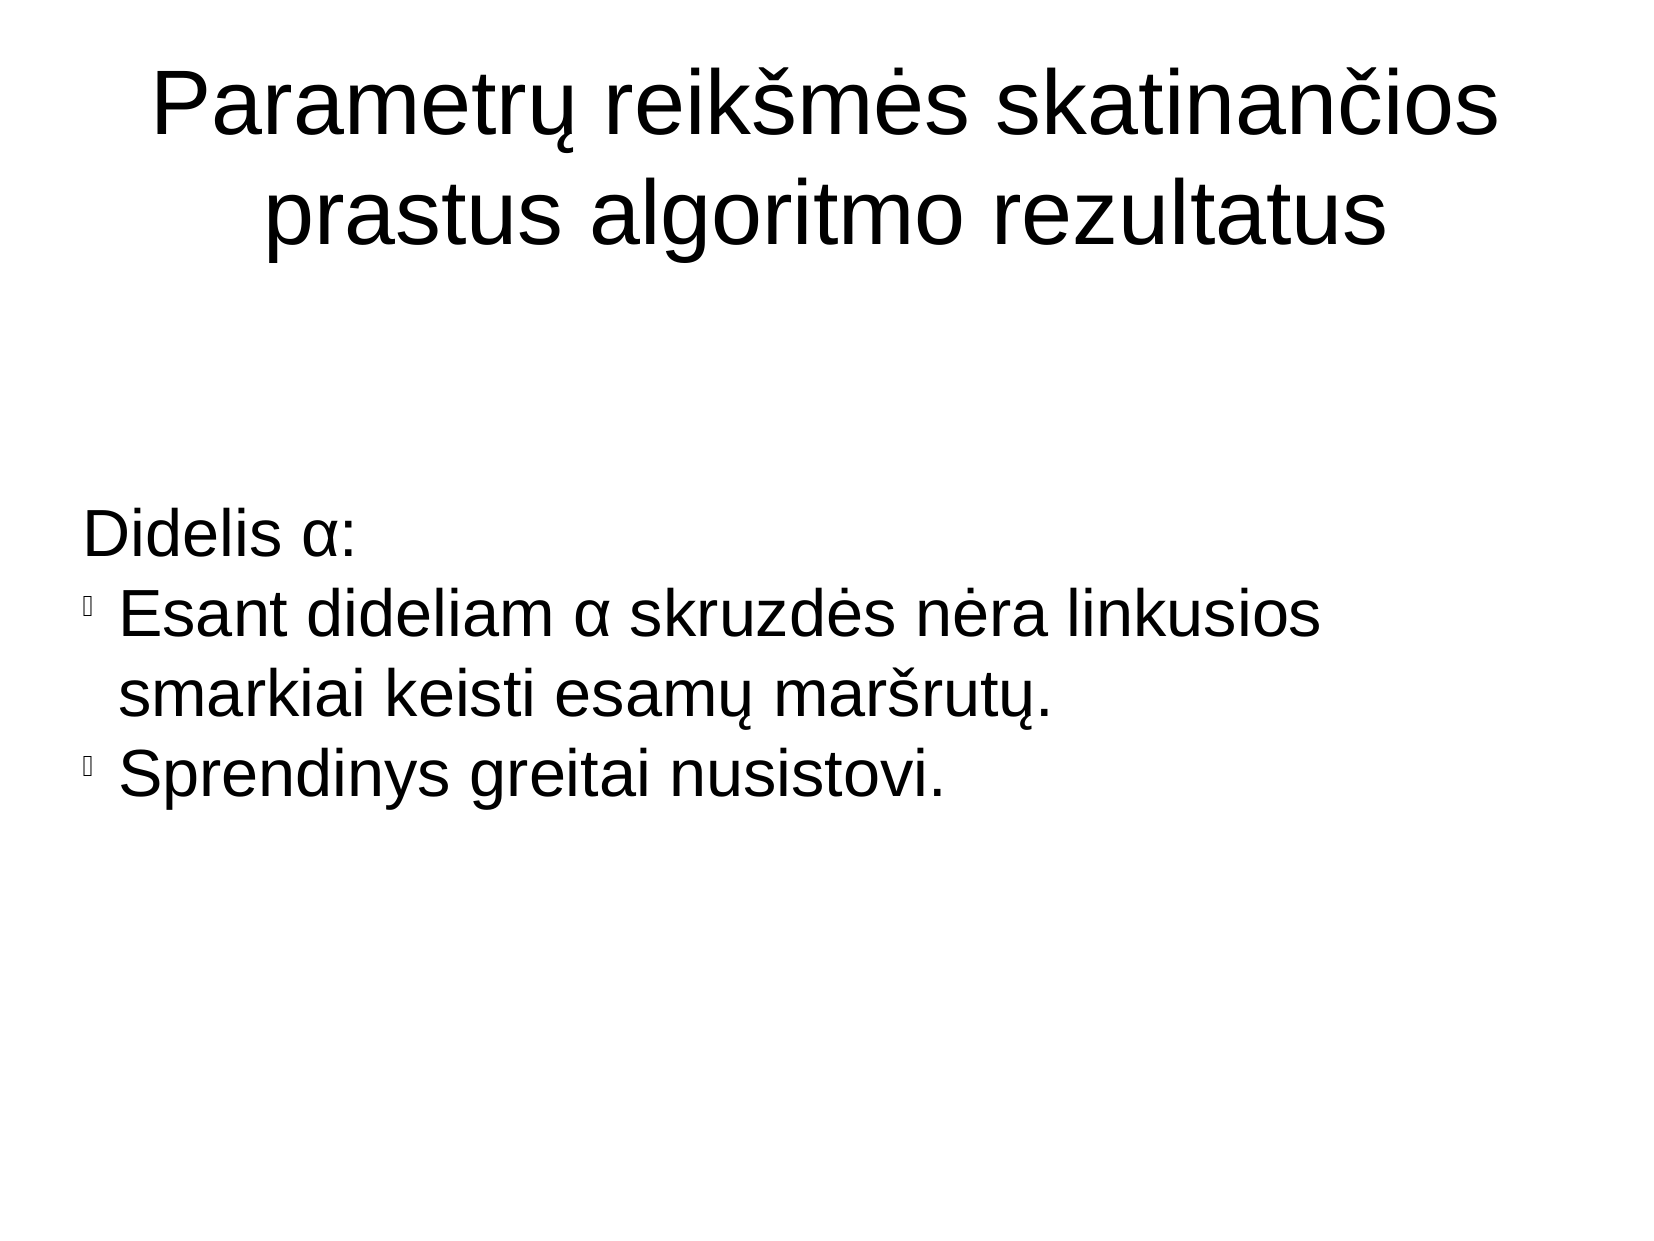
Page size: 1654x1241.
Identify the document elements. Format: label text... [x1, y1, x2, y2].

text_box Parametrų reikšmės skatinančios prastus algoritmo rezultatus [82, 49, 1571, 257]
text_box Didelis α: Esant dideliam α skruzdės nėra linkusios smarkiai keisti esamų maršrutų. Sprendinys greitai nusistovi. [82, 290, 1571, 1010]
